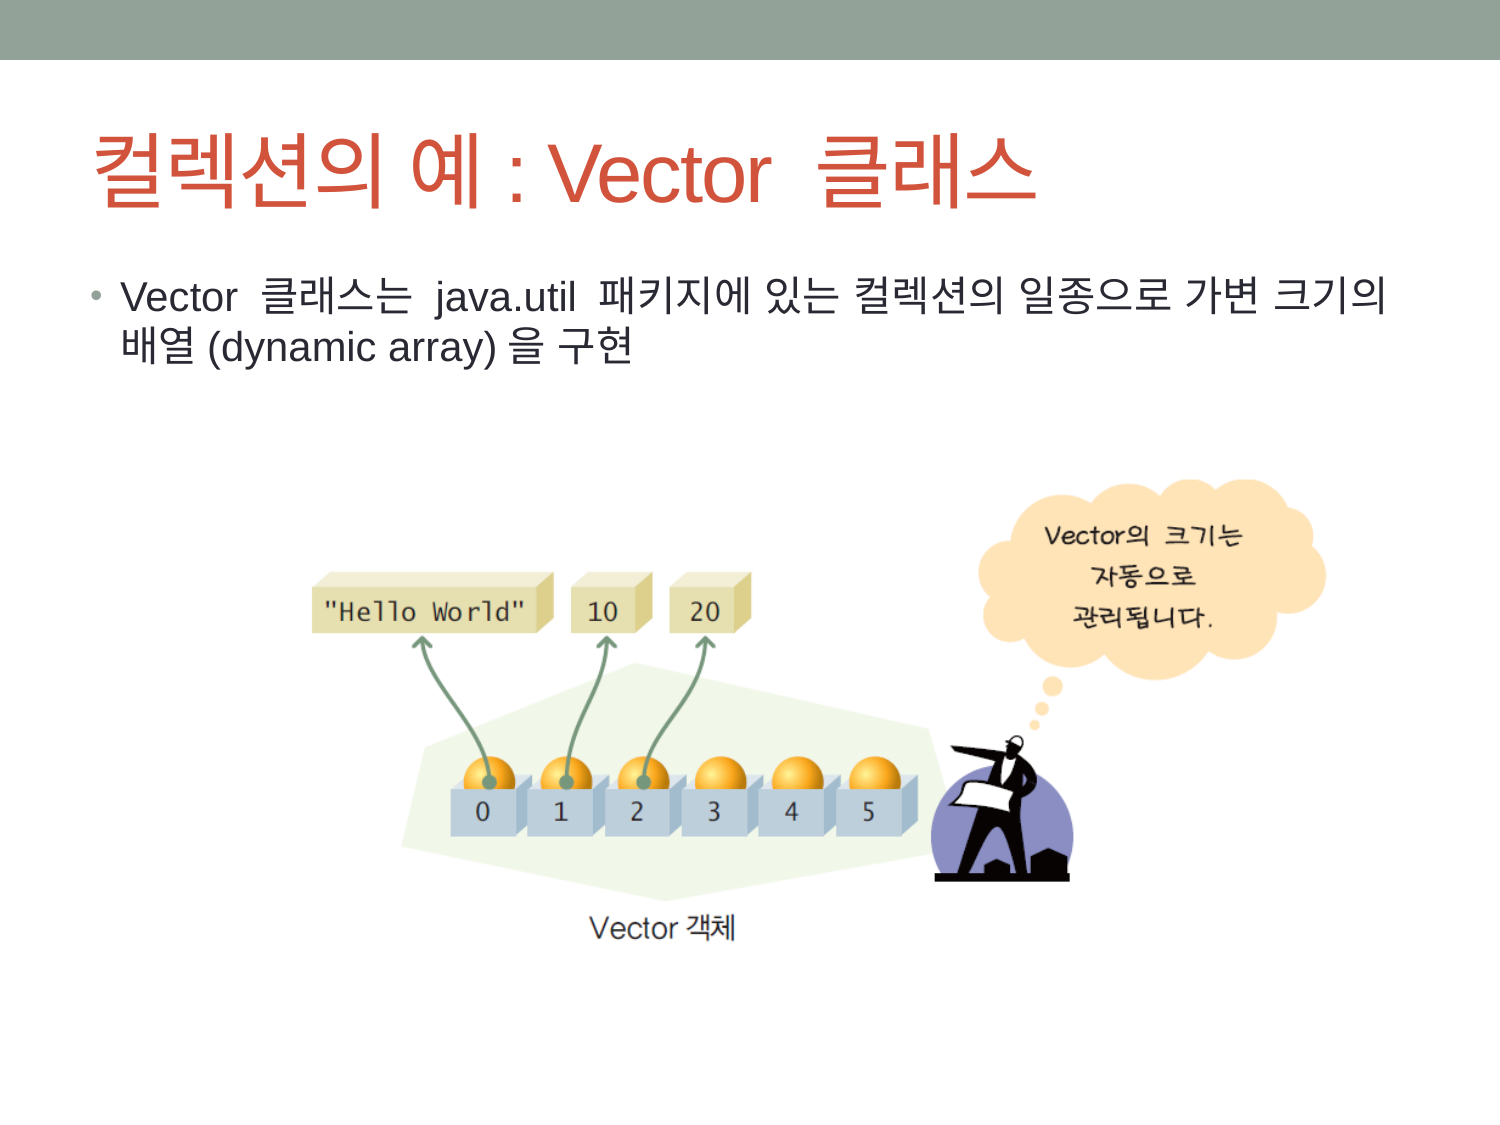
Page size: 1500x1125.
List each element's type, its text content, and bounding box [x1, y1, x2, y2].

picture [170, 420, 1369, 950]
list Vector 클래스는 java.util 패키지에 있는 컬렉션의 일종으로 가변 크기의 배열(dynamic array)을 구현 [75, 262, 1425, 1063]
title 컬렉션의 예: Vector 클래스 [75, 87, 1425, 250]
